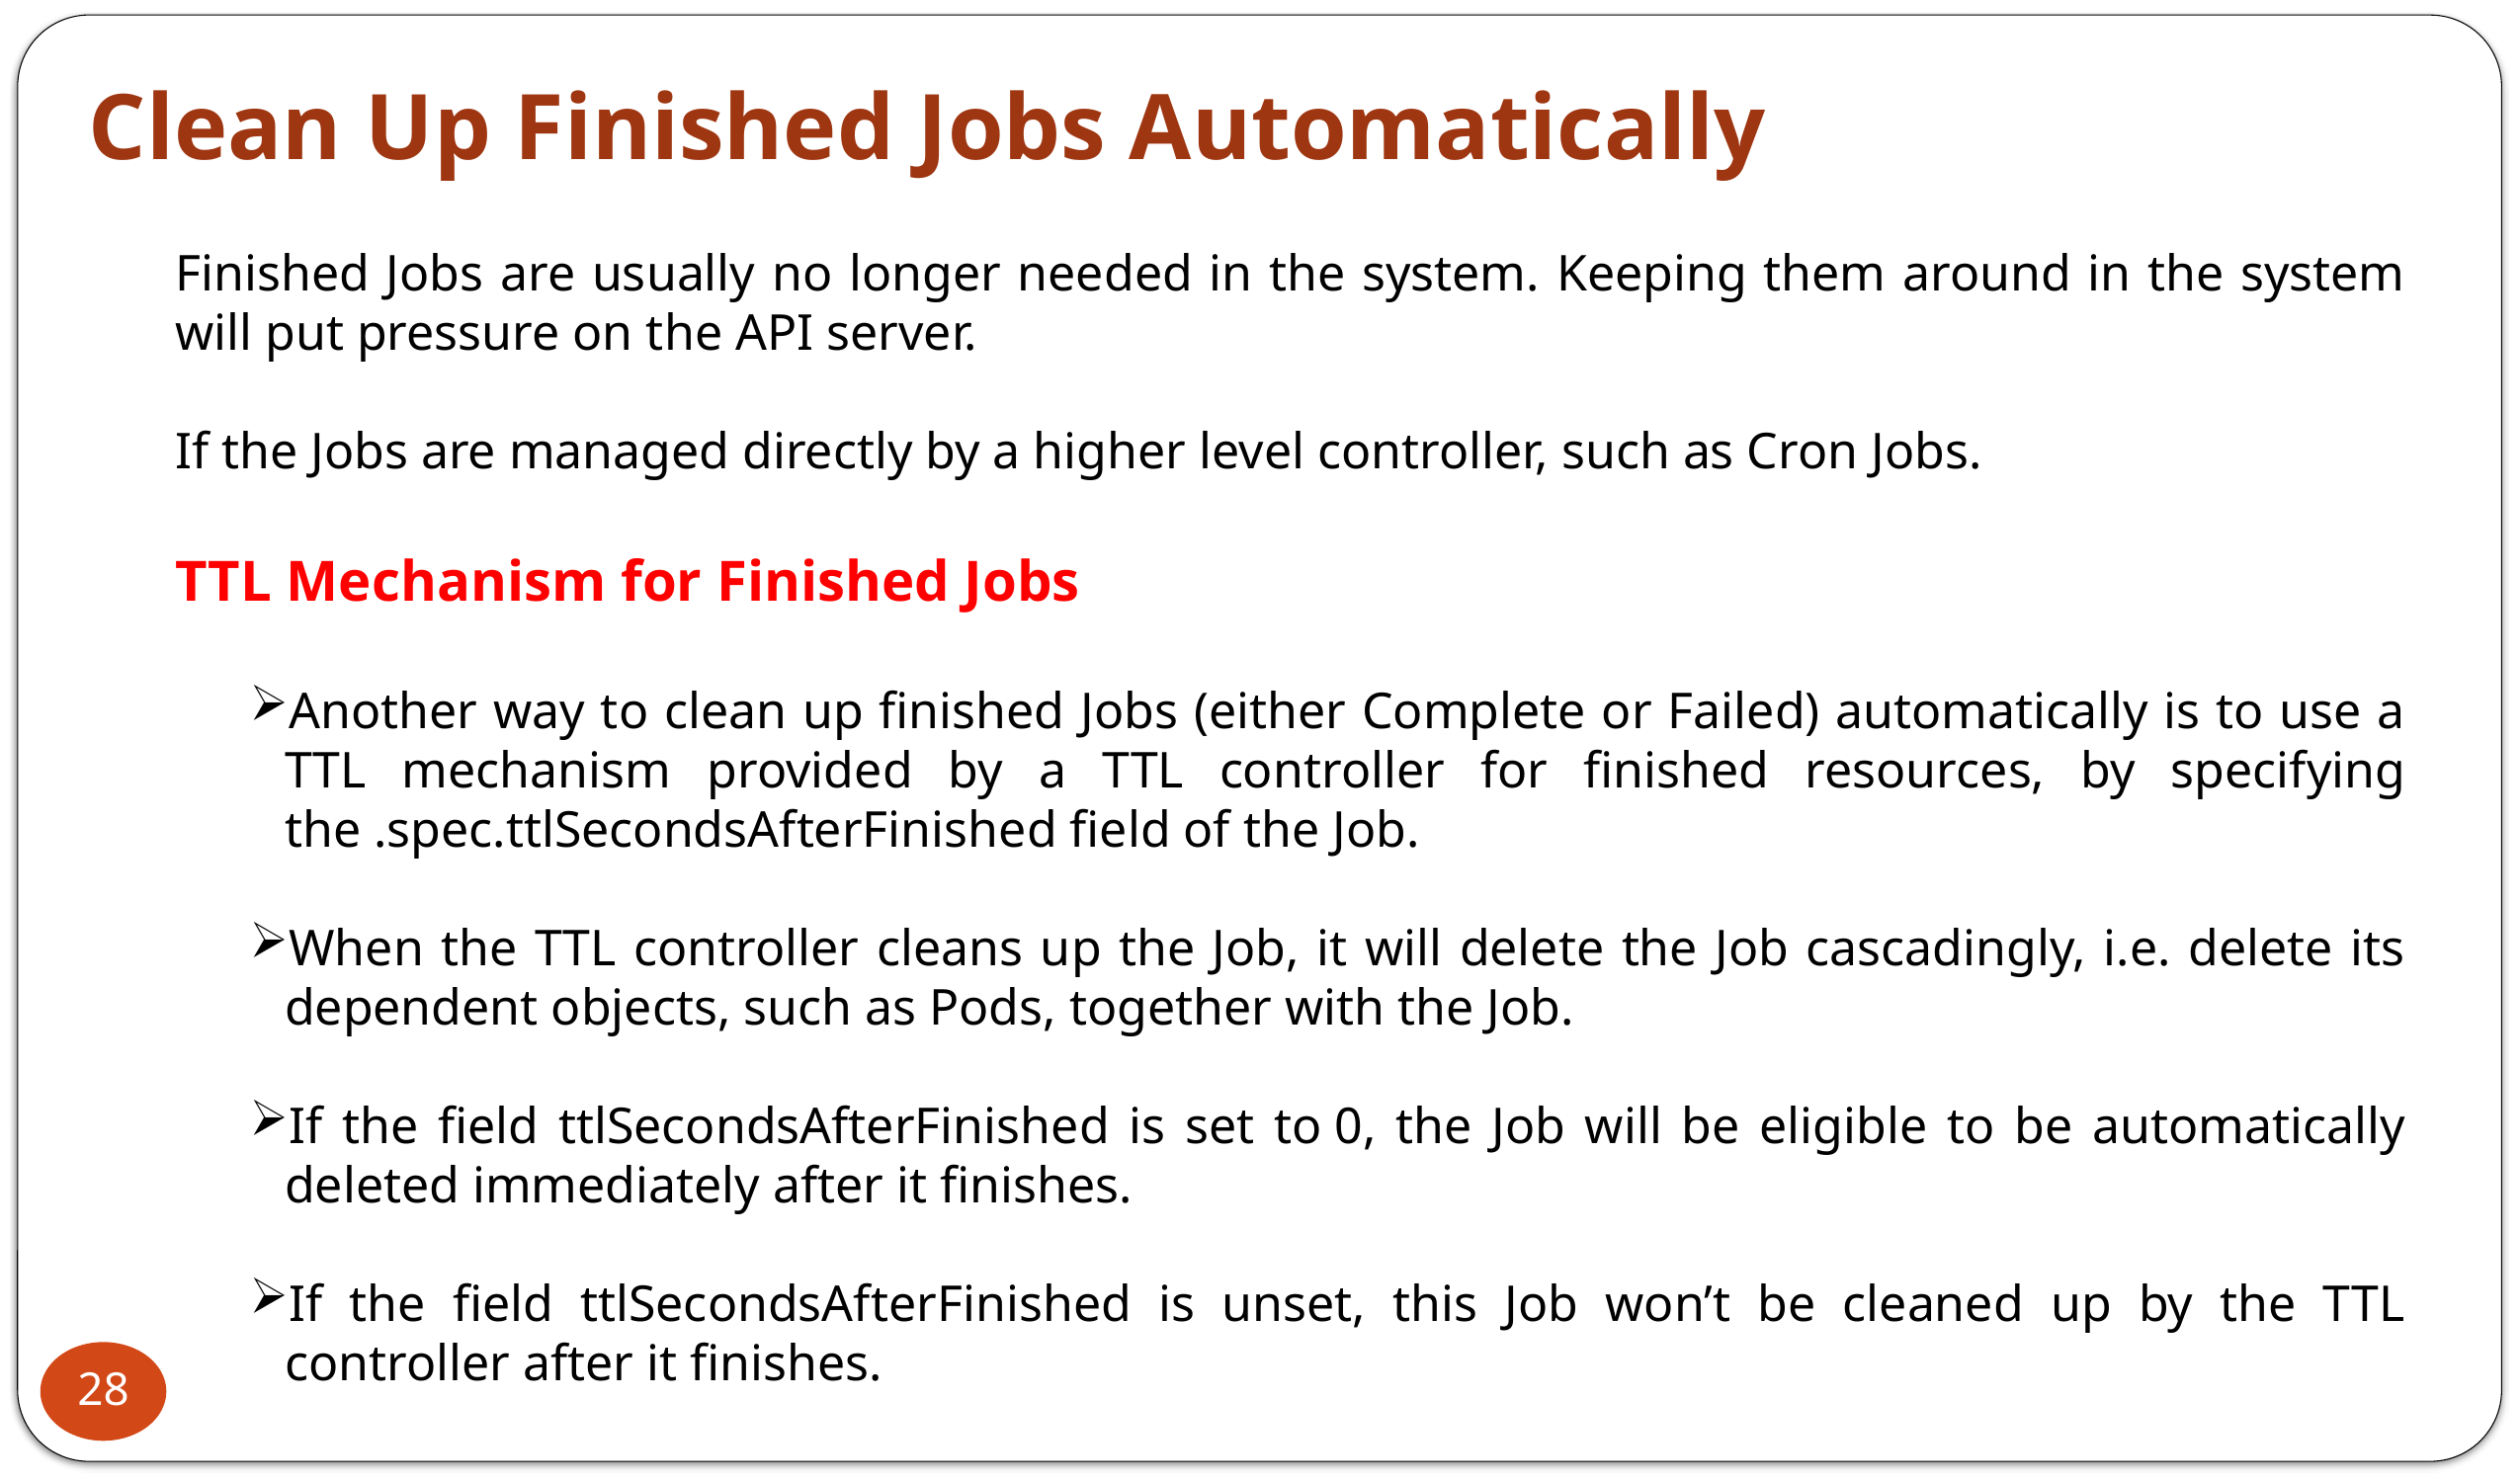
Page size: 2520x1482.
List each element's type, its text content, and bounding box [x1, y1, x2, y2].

slide_number 28 [40, 1342, 160, 1441]
text_box Finished Jobs are usually no longer needed in the system. Keeping them around in the system will put pressure on the API server. If the Jobs are managed directly by a higher level controller, such as Cron Jobs. TTL Mechanism for Finished Jobs Another way to clean up finished Jobs (either Complete or Failed) automatically is to use a TTL mechanism provided by a TTL controller for finished resources, by specifying the .spec.ttlSecondsAfterFinished field of the Job. When the TTL controller cleans up the Job, it will delete the Job cascadingly, i.e. delete its dependent objects, such as Pods, together with the Job. If the field ttlSecondsAfterFinished is set to 0, the Job will be eligible to be automatically deleted immediately after it finishes. If the field ttlSecondsAfterFinished is unset, this Job won’t be cleaned up by the TTL controller after it finishes. [160, 234, 2421, 1482]
text_box Clean Up Finished Jobs Automatically [73, 61, 2075, 186]
